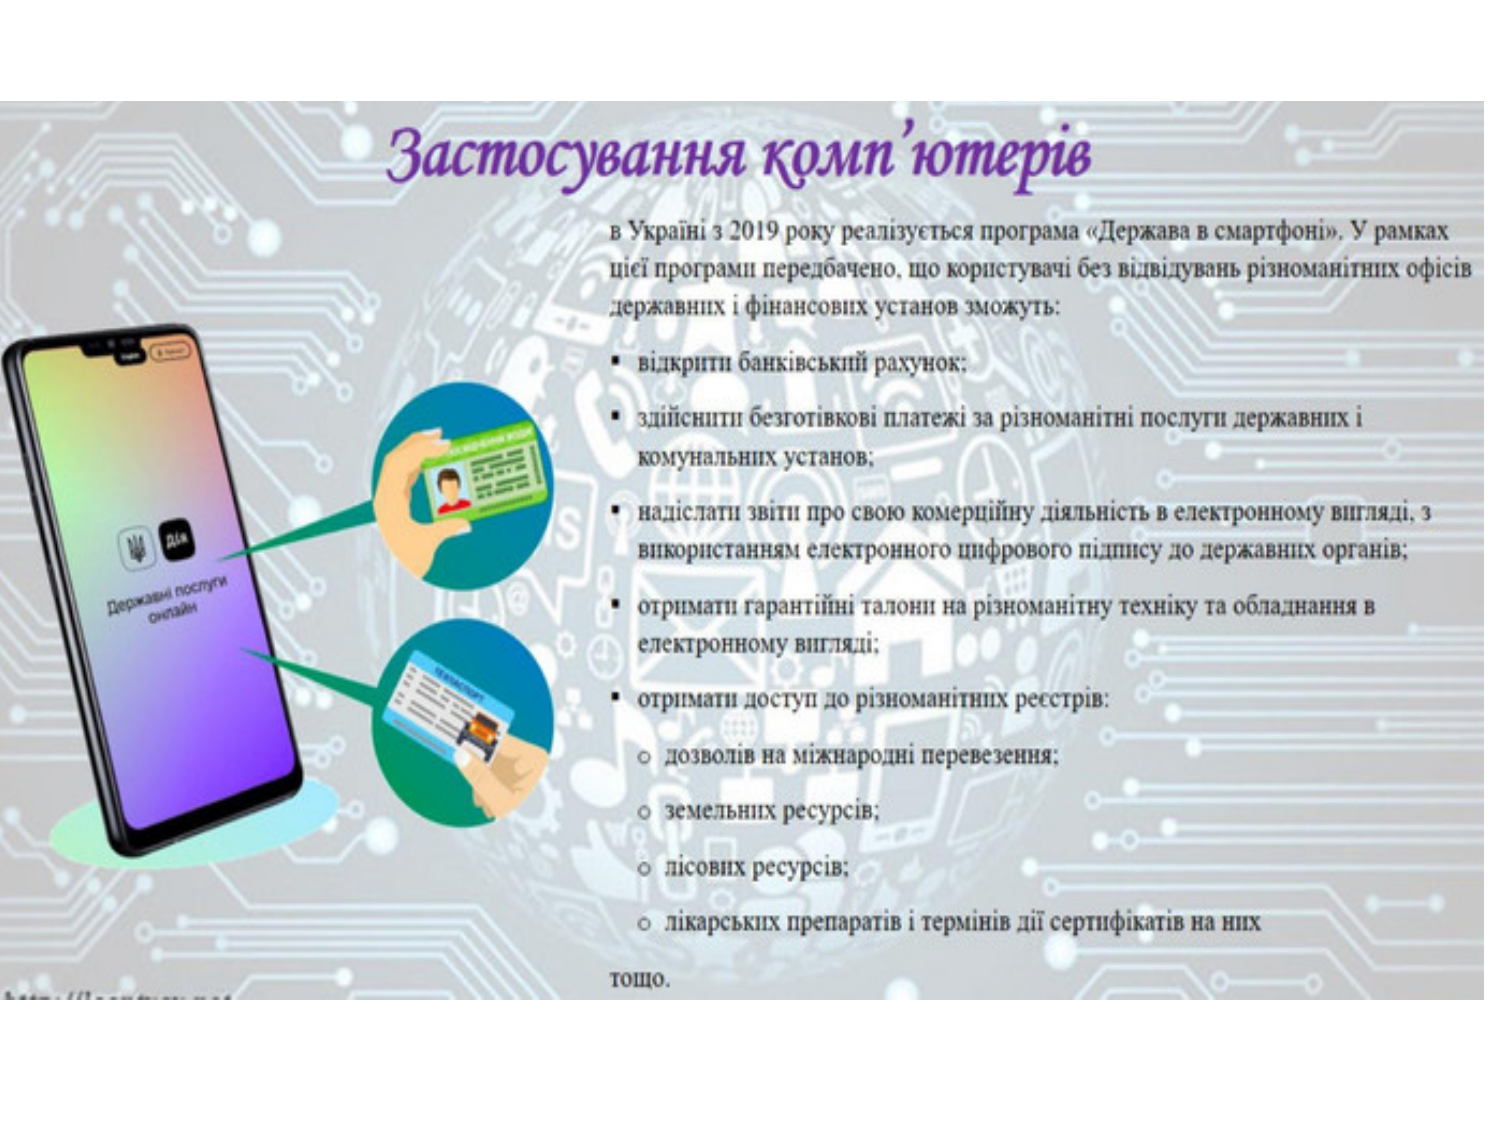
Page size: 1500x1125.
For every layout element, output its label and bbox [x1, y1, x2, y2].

picture [0, 101, 1484, 1000]
